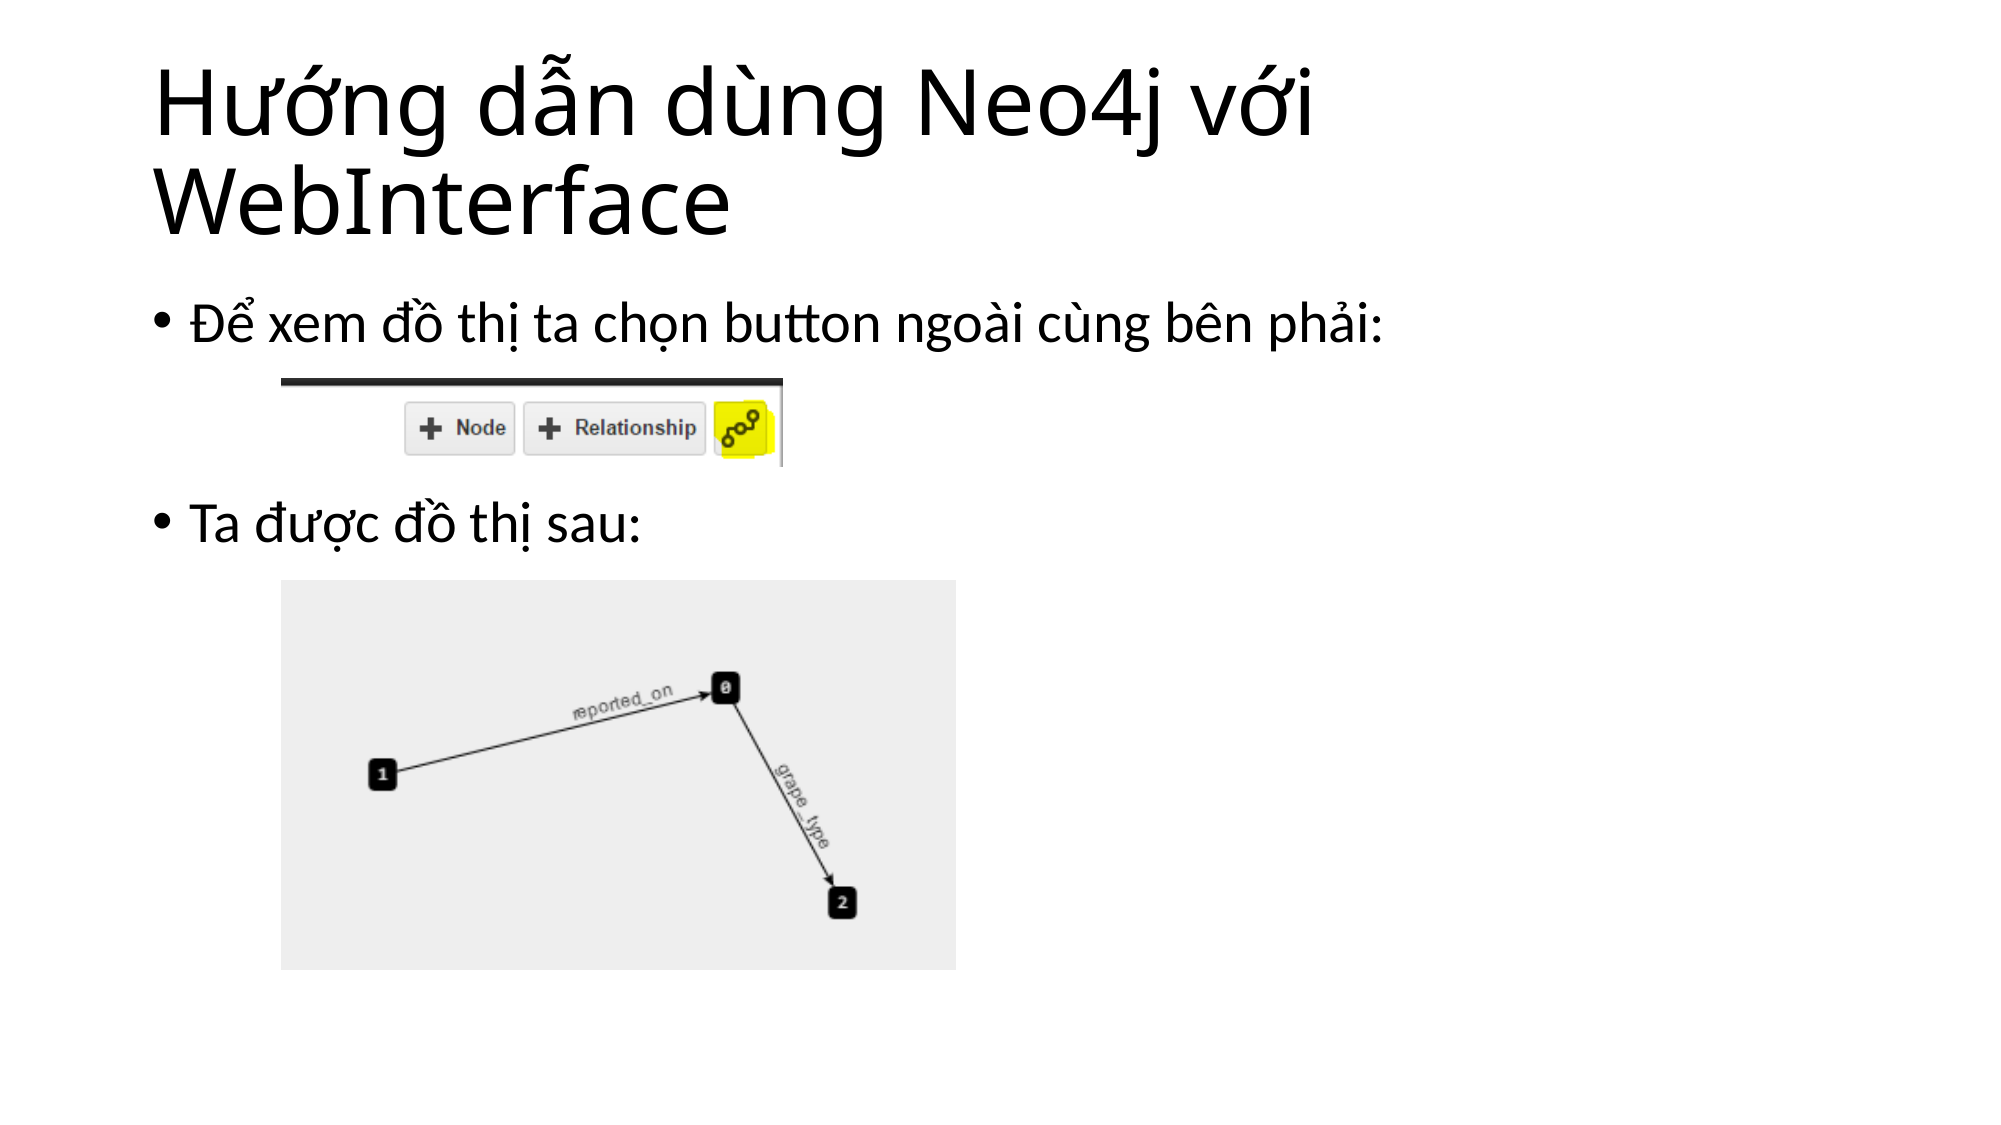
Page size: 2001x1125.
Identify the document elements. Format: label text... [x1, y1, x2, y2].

picture [281, 378, 783, 467]
title Hướng dẫn dùng Neo4j với WebInterface [137, 59, 1863, 251]
list Để xem đồ thị ta chọn button ngoài cùng bên phải: Ta được đồ thị sau: [137, 284, 1863, 1014]
picture [281, 580, 956, 971]
